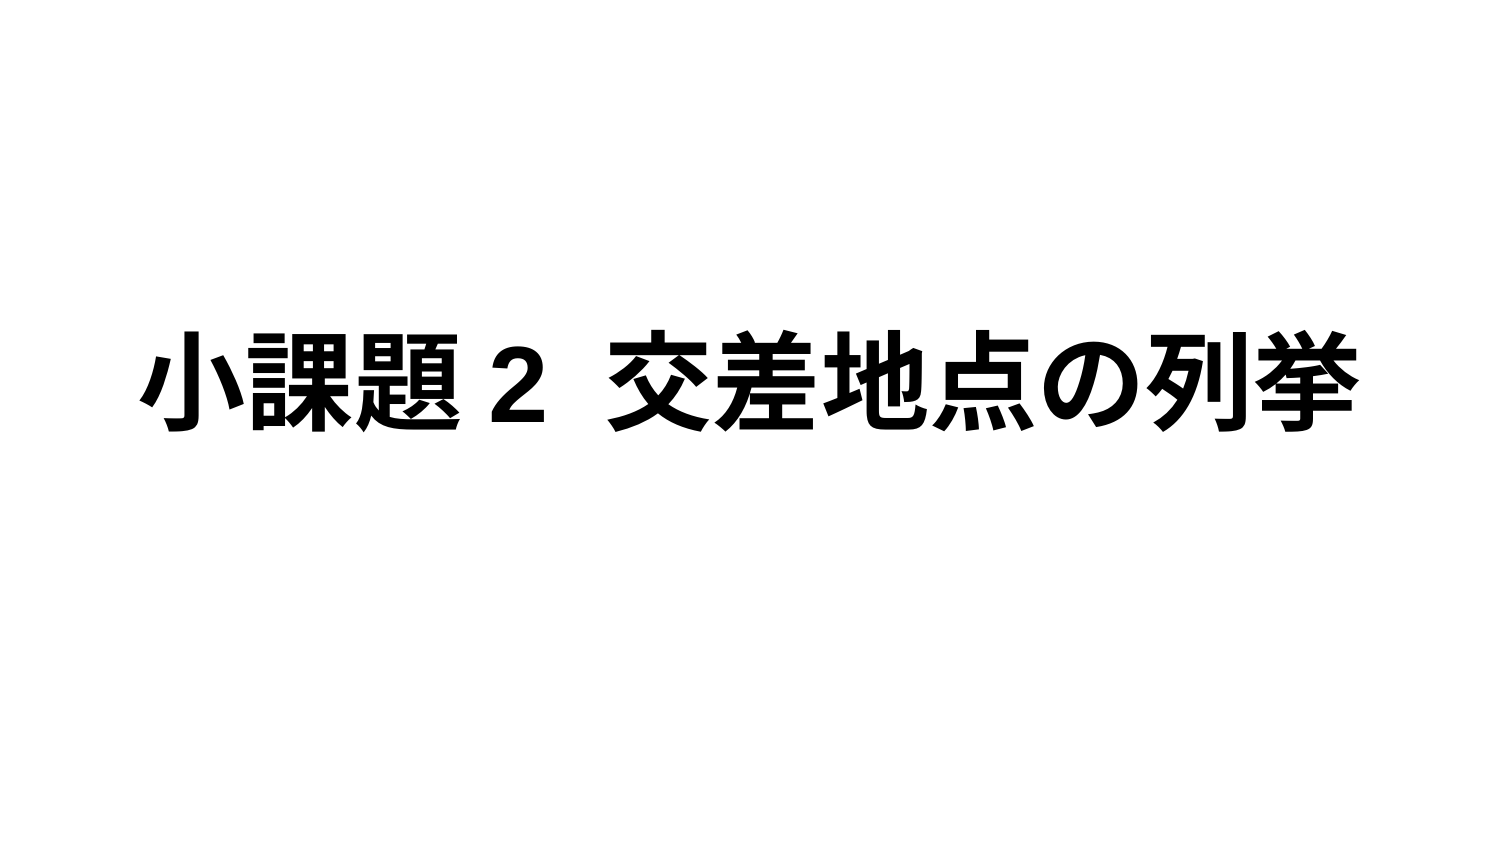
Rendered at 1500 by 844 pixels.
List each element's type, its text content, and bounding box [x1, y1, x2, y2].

title 小課題2 交差地点の列挙 [51, 122, 1449, 459]
